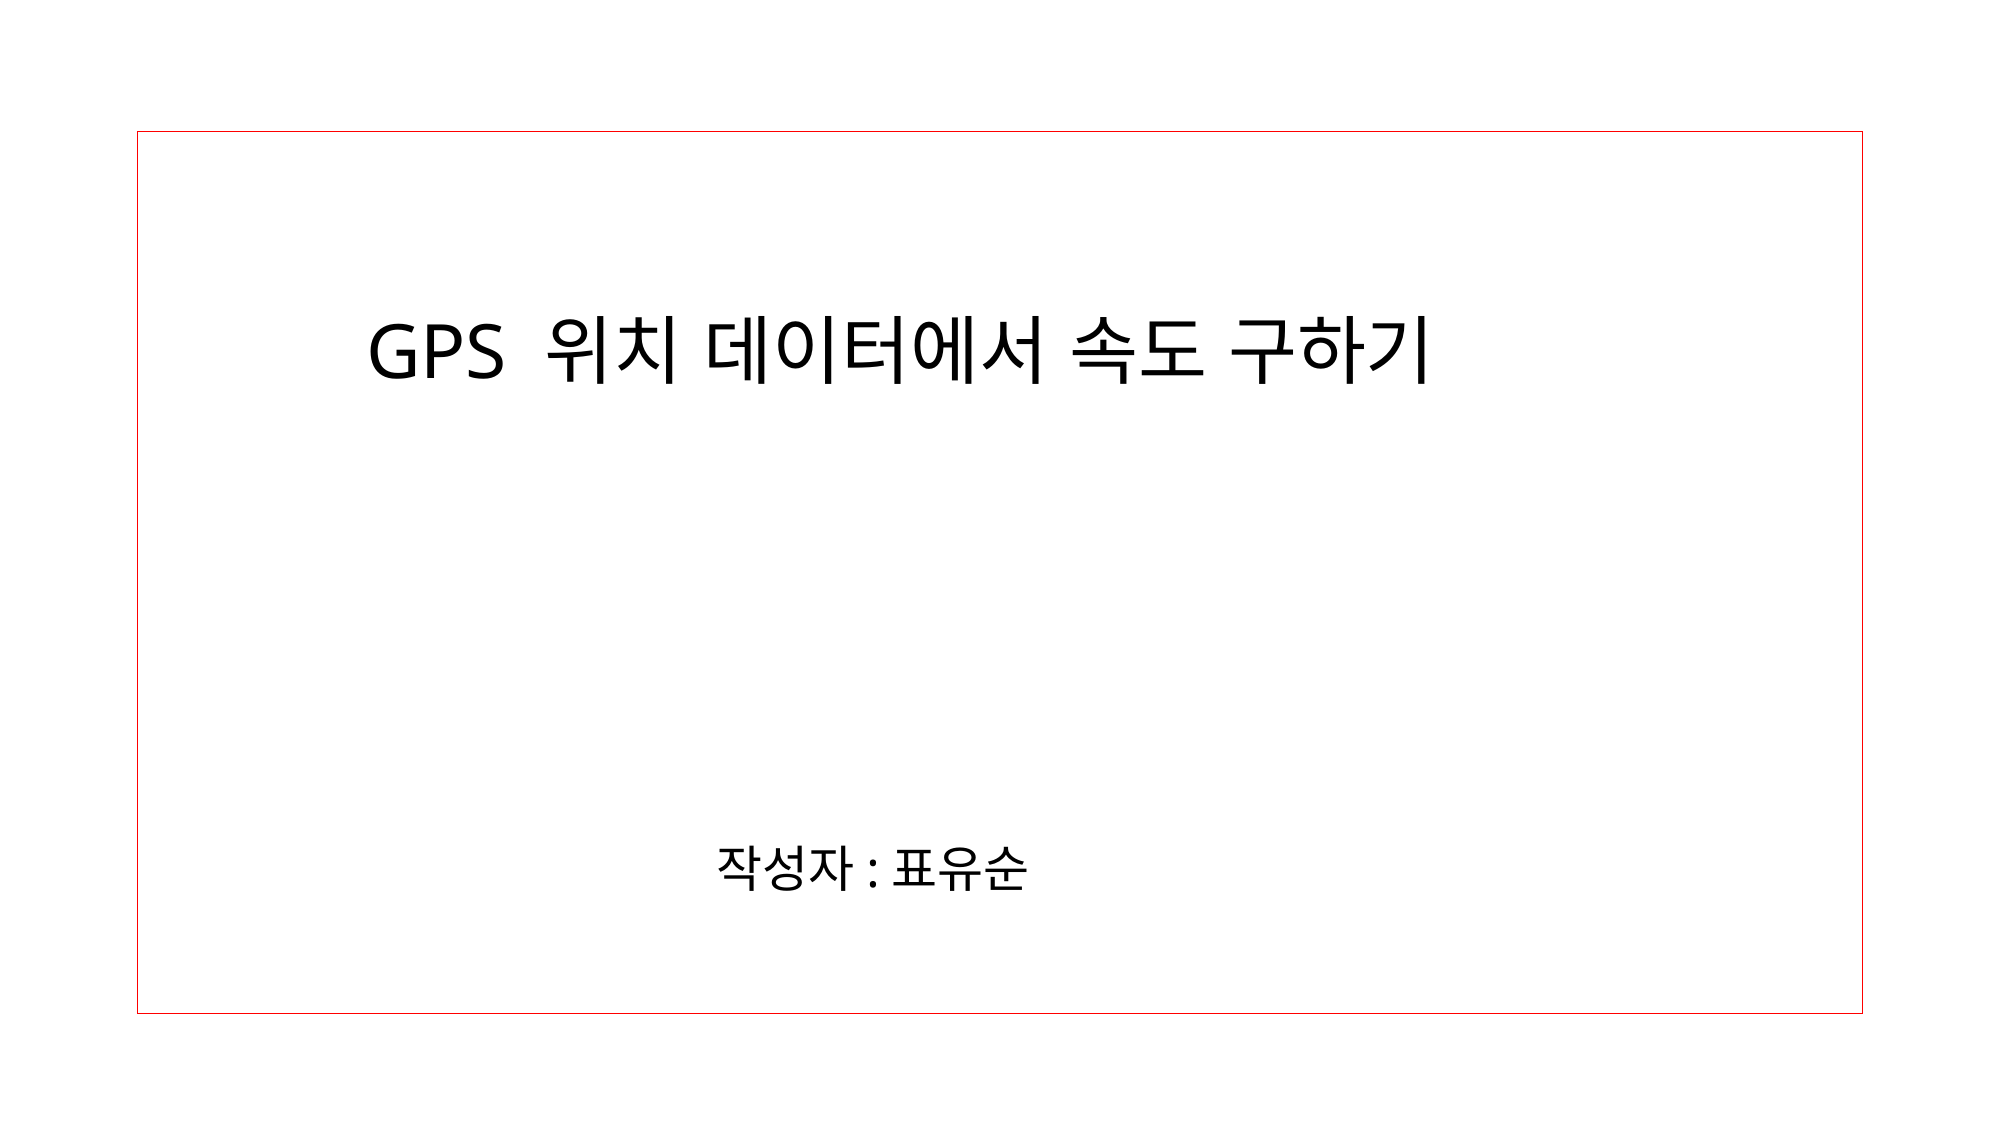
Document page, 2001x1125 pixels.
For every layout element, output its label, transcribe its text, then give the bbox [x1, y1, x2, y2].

list GPS 위치 데이터에서 속도 구하기 작성자:표유순 [137, 131, 1863, 1014]
